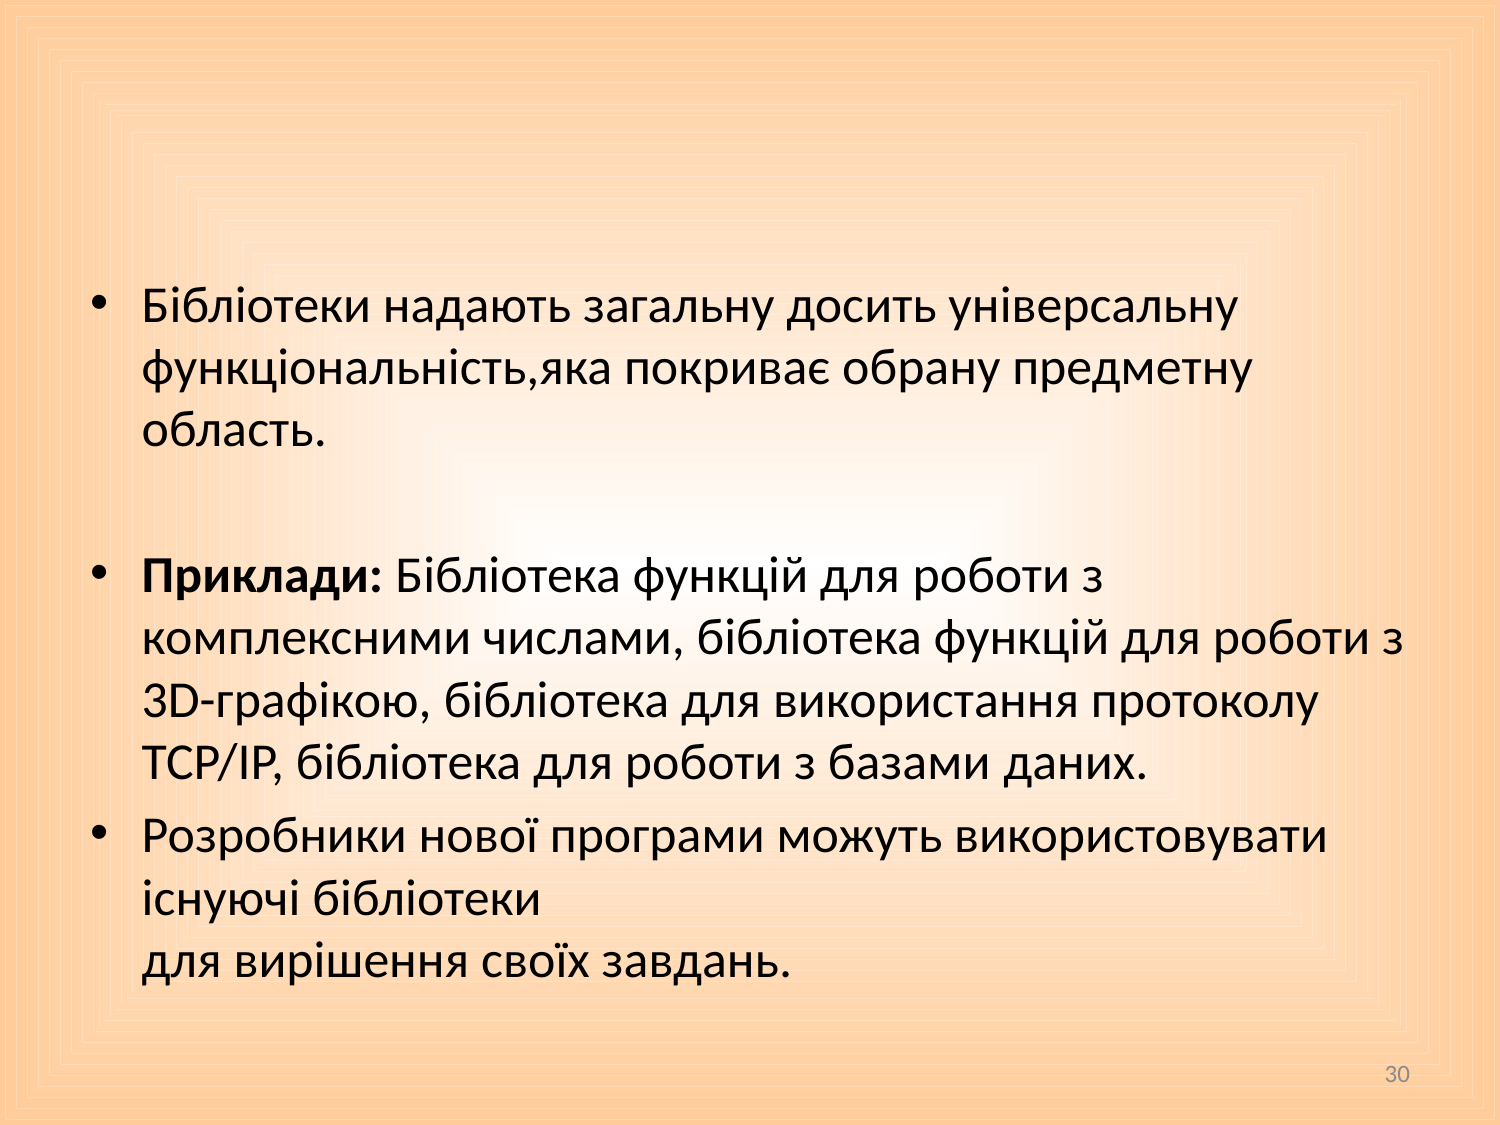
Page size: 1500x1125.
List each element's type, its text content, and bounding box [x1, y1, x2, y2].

list Бібліотеки надають загальну досить універсальну функціональність,яка покриває обрану предметну область. Приклади: Бібліотека функцій для роботи з комплексними числами, бібліотека функцій для роботи з 3D-графікою, бібліотека для використання протоколу TCP/IP, бібліотека для роботи з базами даних. Розробники нової програми можуть використовувати існуючі бібліотеки для вирішення своїх завдань. [75, 262, 1425, 1005]
slide_number 30 [1074, 1042, 1425, 1103]
